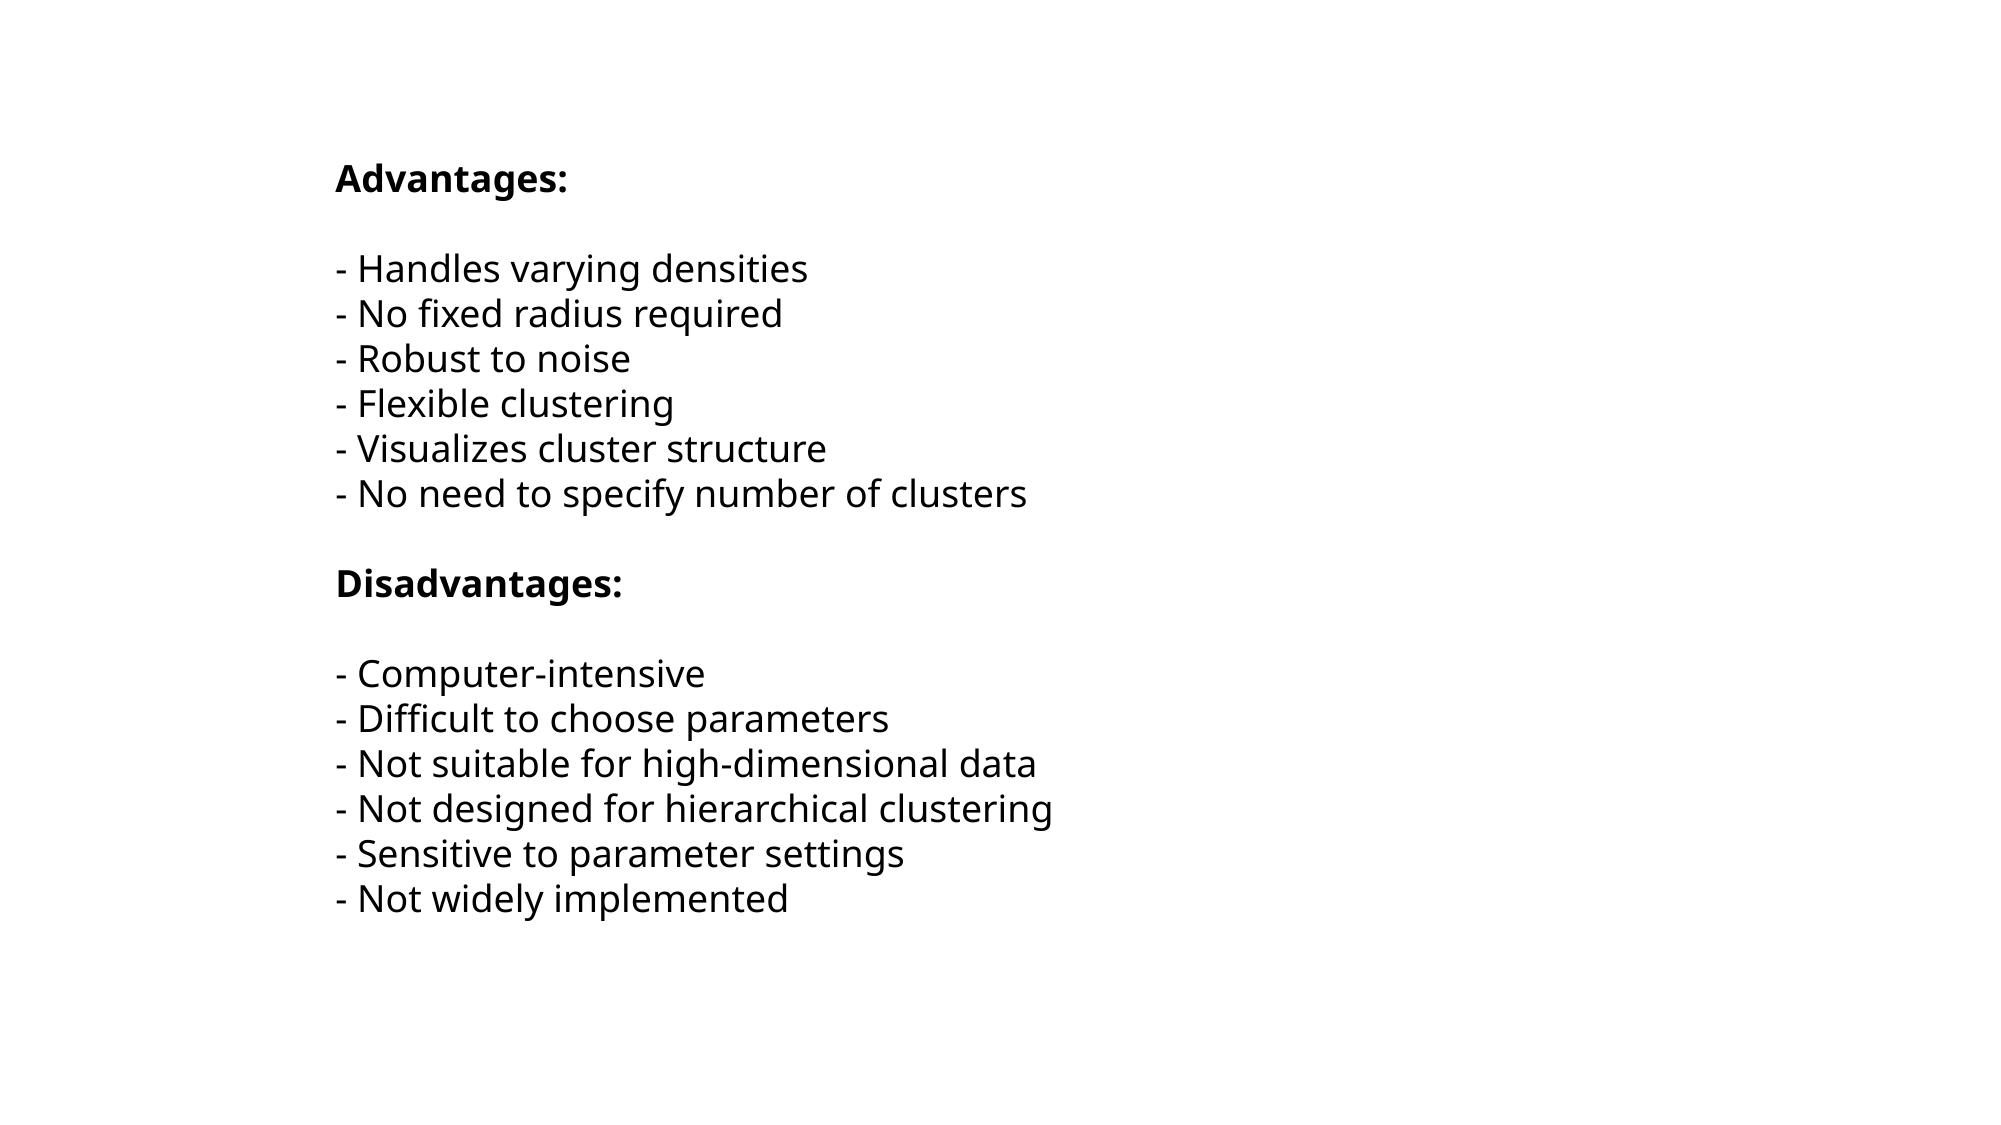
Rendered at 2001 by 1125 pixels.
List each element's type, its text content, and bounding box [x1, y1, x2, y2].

text_box Advantages: - Handles varying densities - No fixed radius required - Robust to noise - Flexible clustering - Visualizes cluster structure - No need to specify number of clusters Disadvantages: - Computer-intensive - Difficult to choose parameters - Not suitable for high-dimensional data - Not designed for hierarchical clustering - Sensitive to parameter settings - Not widely implemented [320, 147, 1680, 928]
